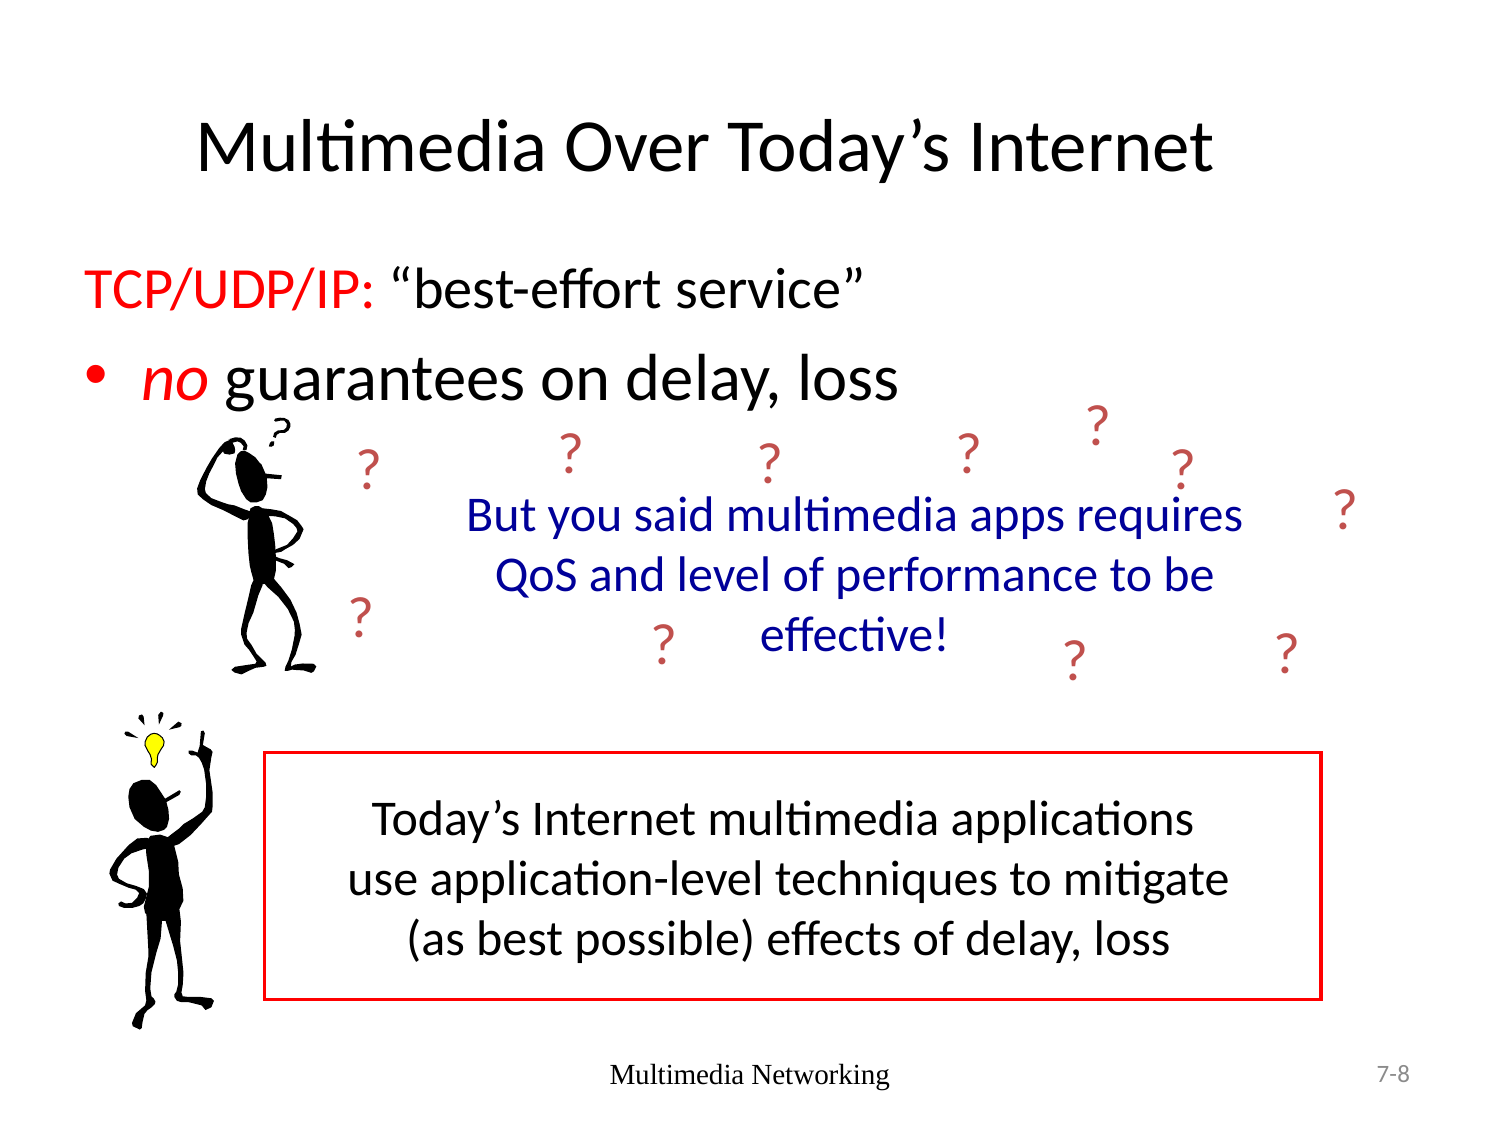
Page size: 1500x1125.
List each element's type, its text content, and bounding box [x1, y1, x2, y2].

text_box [264, 752, 1322, 1000]
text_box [330, 379, 1376, 700]
slide_number 7-8 [1074, 1042, 1425, 1103]
title Multimedia Over Today’s Internet [67, 70, 1343, 214]
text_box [109, 711, 215, 1030]
list TCP/UDP/IP: “best-effort service” no guarantees on delay, loss [70, 242, 1345, 422]
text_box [196, 417, 317, 675]
footer Multimedia Networking [512, 1042, 988, 1103]
